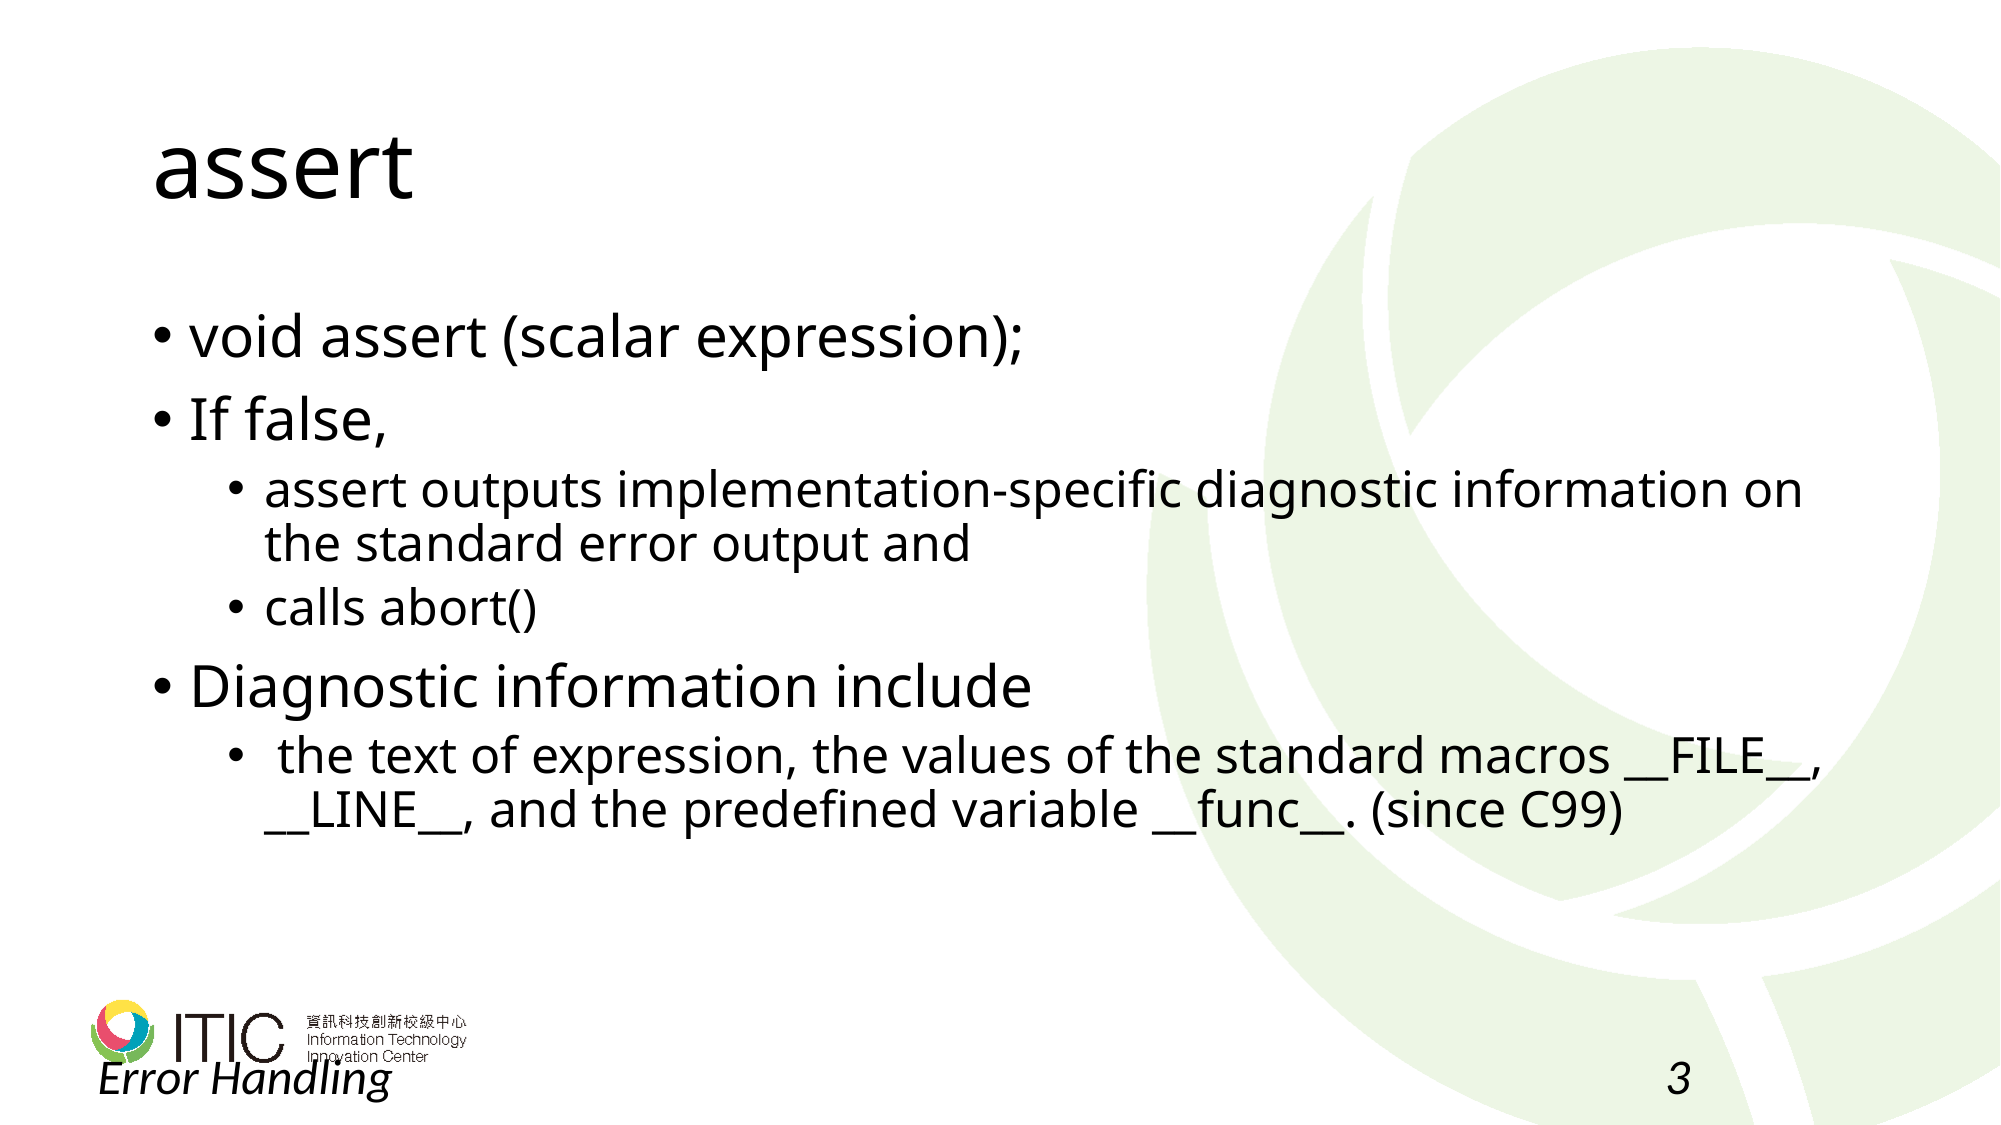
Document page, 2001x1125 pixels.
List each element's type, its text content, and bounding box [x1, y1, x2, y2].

list void assert (scalar expression); If false, assert outputs implementation-specific diagnostic information on the standard error output and calls abort() Diagnostic information include the text of expression, the values of the standard macros __FILE__, __LINE__, and the predefined variable __func__. (since C99) [137, 299, 1863, 1014]
title assert [137, 59, 1863, 278]
picture [0, 0, 2001, 1125]
